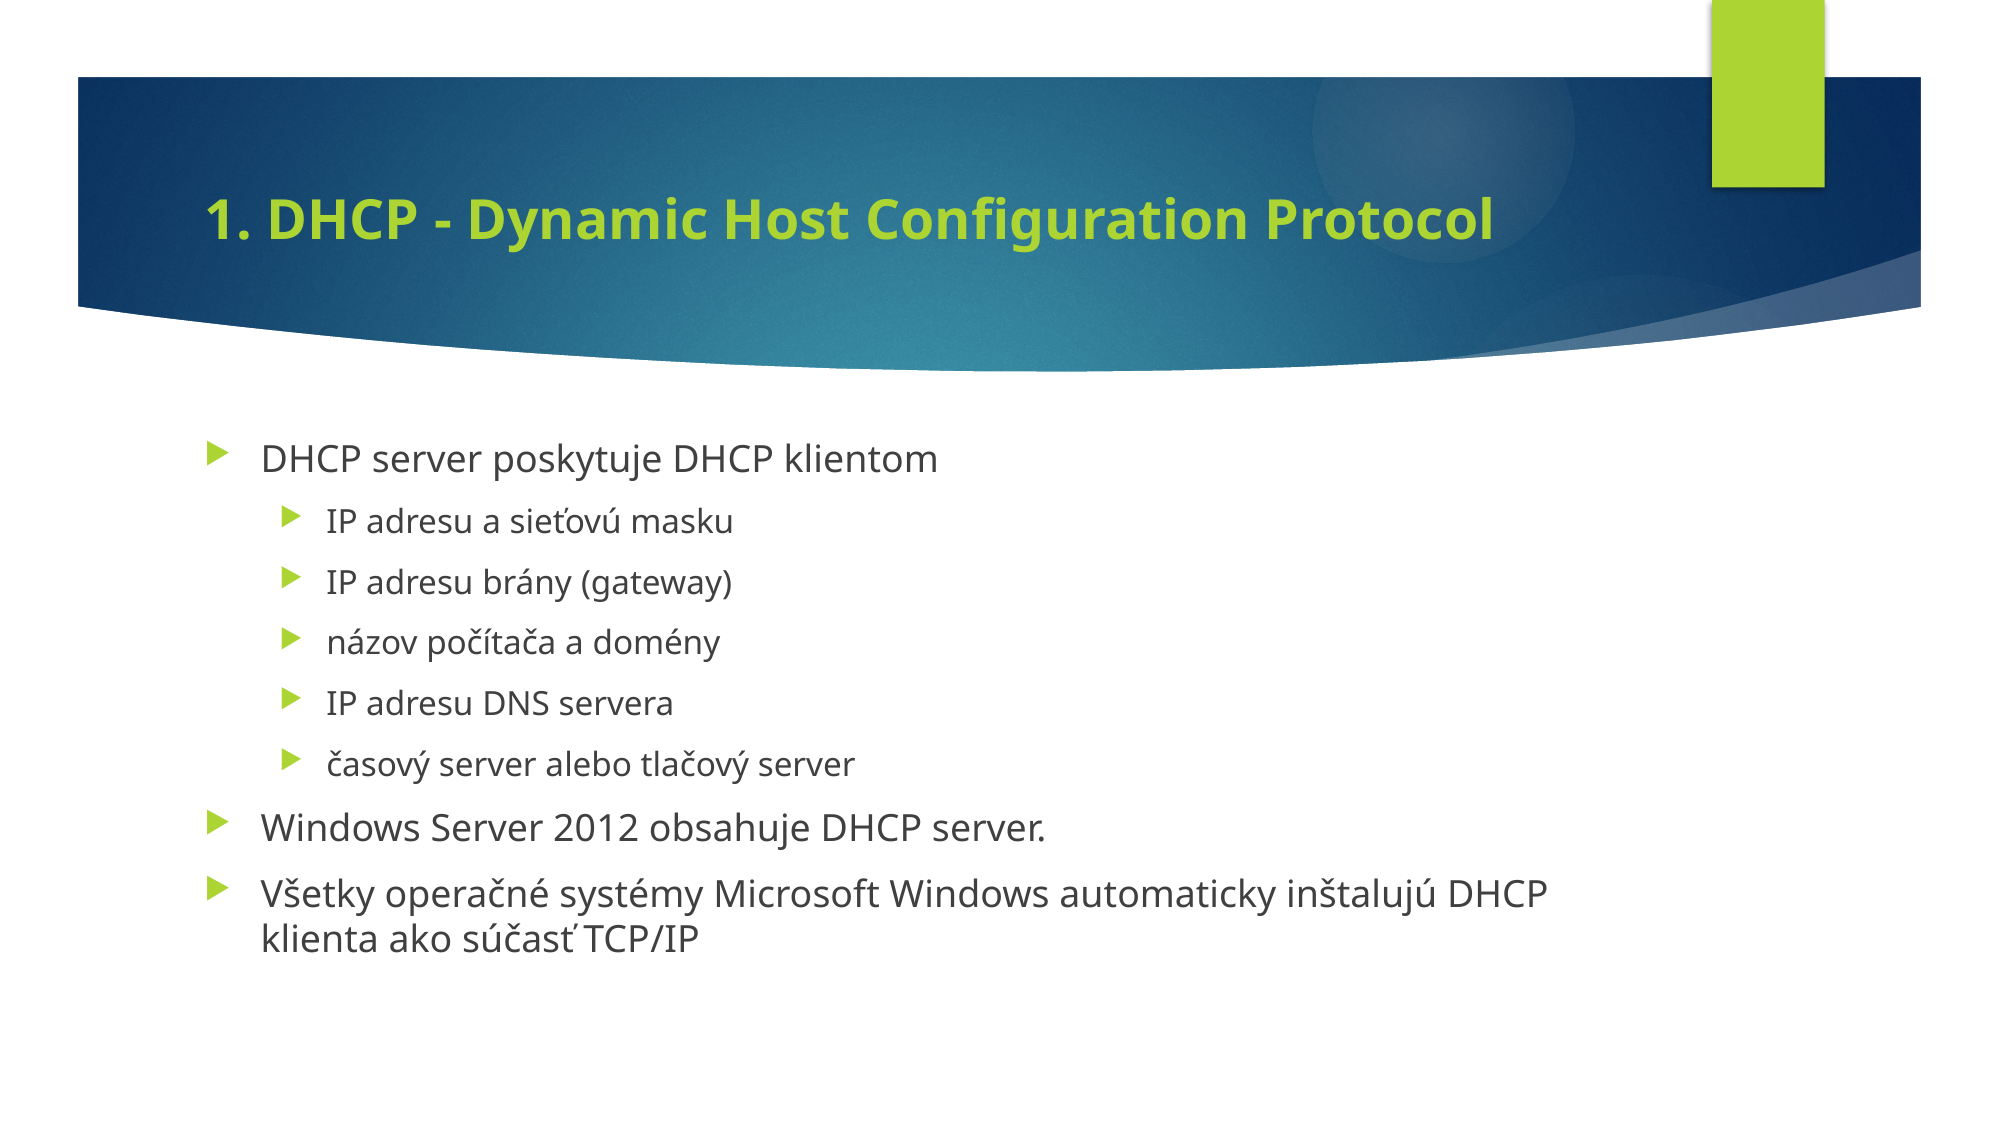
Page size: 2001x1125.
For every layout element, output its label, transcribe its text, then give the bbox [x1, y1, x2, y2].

title 1. DHCP - Dynamic Host Configuration Protocol [189, 159, 1730, 276]
list DHCP server poskytuje DHCP klientom IP adresu a sieťovú masku IP adresu brány (gateway) názov počítača a domény IP adresu DNS servera časový server alebo tlačový server Windows Server 2012 obsahuje DHCP server. Všetky operačné systémy Microsoft Windows automaticky inštalujú DHCP klienta ako súčasť TCP/IP [189, 427, 1627, 988]
